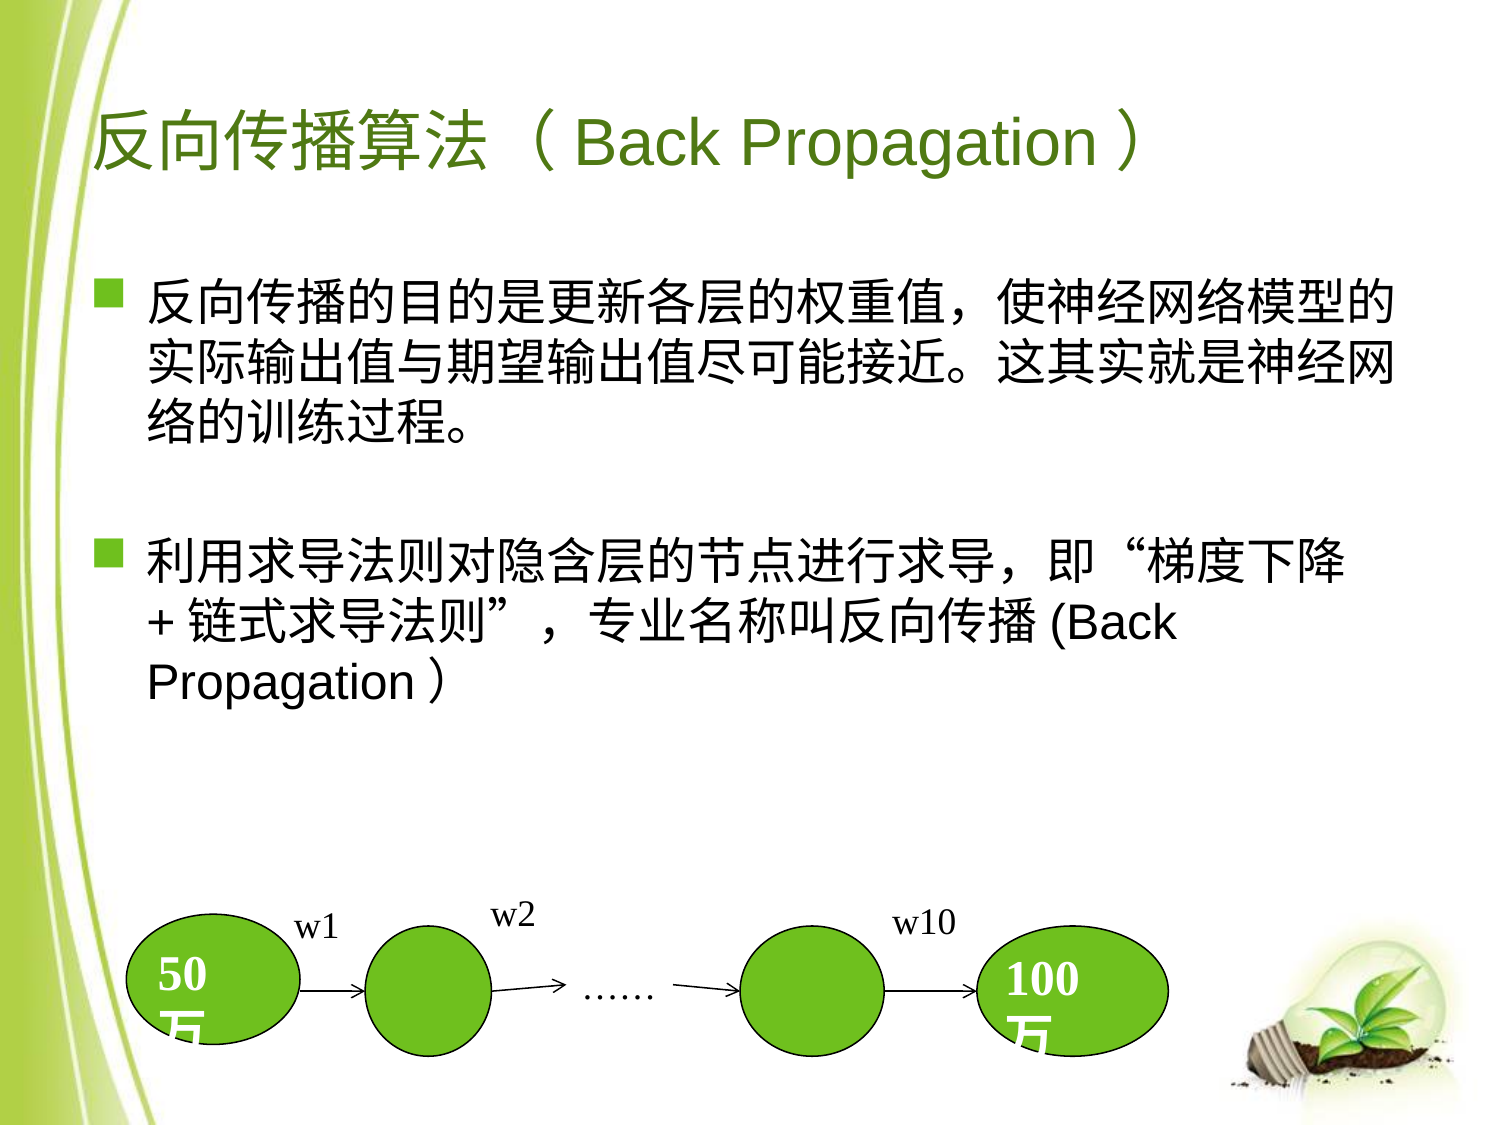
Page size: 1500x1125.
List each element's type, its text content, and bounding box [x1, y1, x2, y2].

text_box w1 [279, 893, 386, 954]
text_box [672, 984, 741, 992]
picture [0, 0, 1500, 1125]
text_box w10 [877, 889, 984, 950]
text_box [365, 925, 492, 1057]
text_box w2 [475, 882, 583, 942]
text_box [491, 984, 567, 992]
text_box [740, 925, 885, 1057]
title 反向传播算法（Back Propagation） [75, 45, 1425, 233]
text_box 100万 [976, 925, 1169, 1057]
text_box …… [566, 954, 673, 1015]
list 反向传播的目的是更新各层的权重值，使神经网络模型的实际输出值与期望输出值尽可能接近。这其实就是神经网络的训练过程。 利用求导法则对隐含层的节点进行求导，即“梯度下降+链式求导法则”，专业名称叫反向传播(Back Propagation） [75, 262, 1447, 1005]
text_box 50万 [126, 914, 301, 1045]
